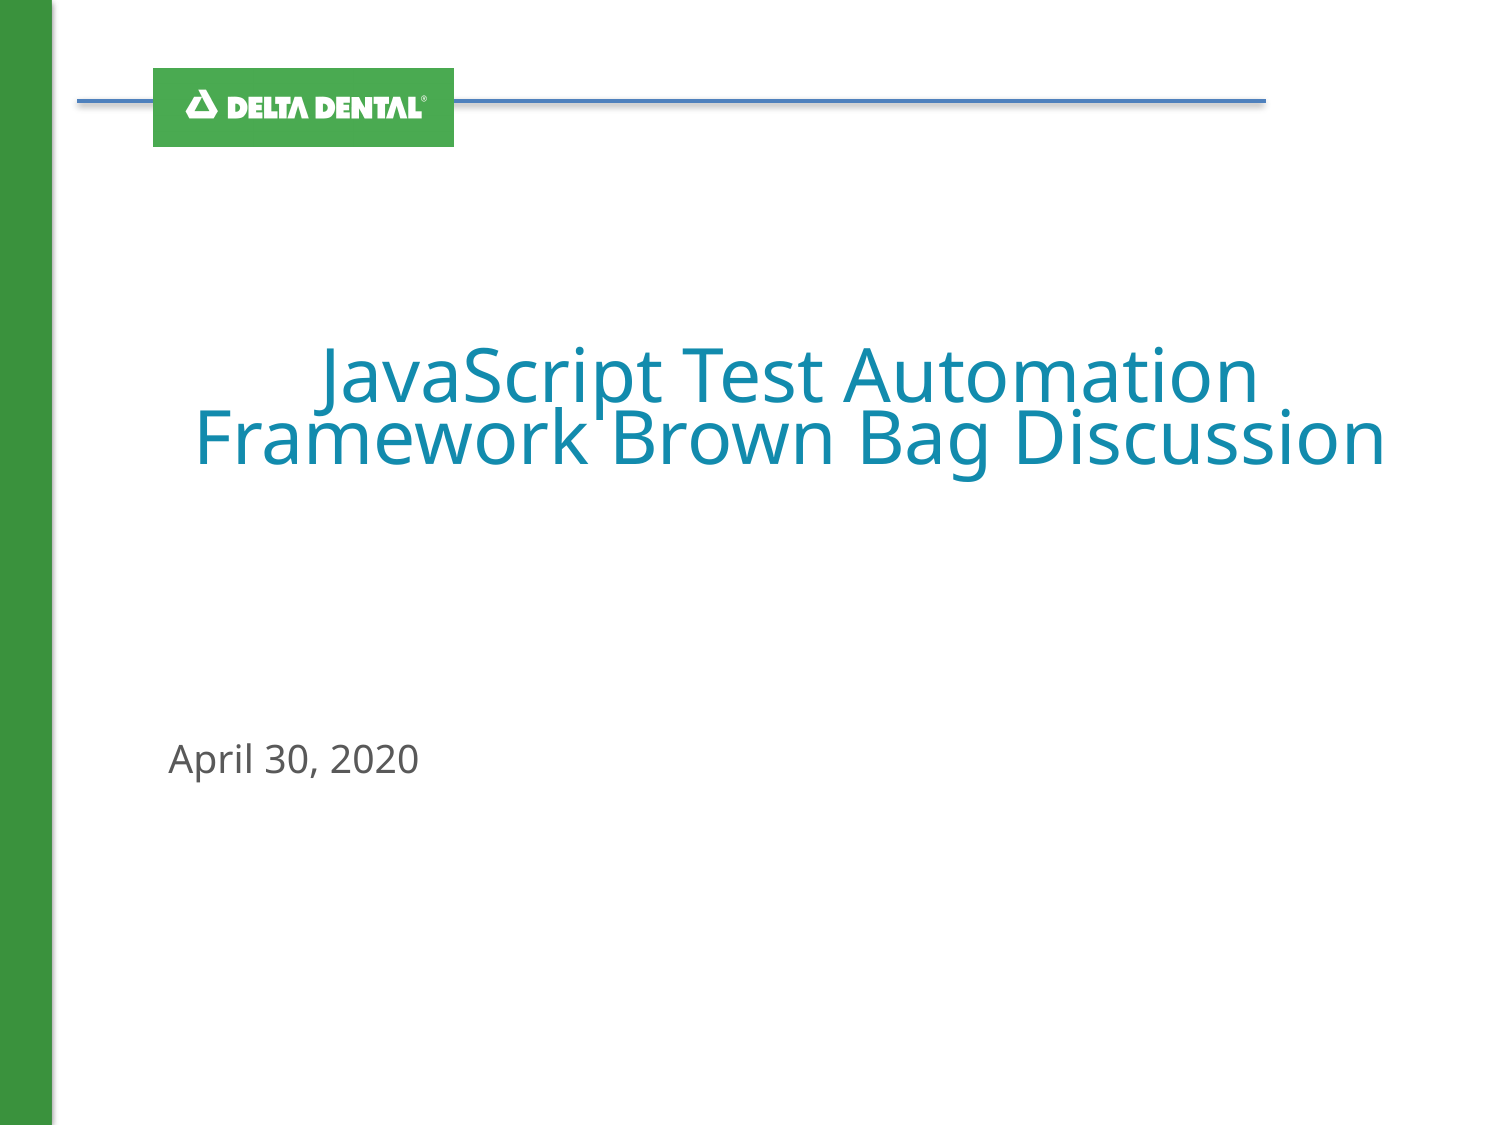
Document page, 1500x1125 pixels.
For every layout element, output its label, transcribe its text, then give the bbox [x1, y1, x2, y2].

title JavaScript Test Automation Framework Brown Bag Discussion [144, 298, 1437, 486]
list April 30, 2020 [153, 726, 1429, 790]
picture [153, 68, 454, 147]
